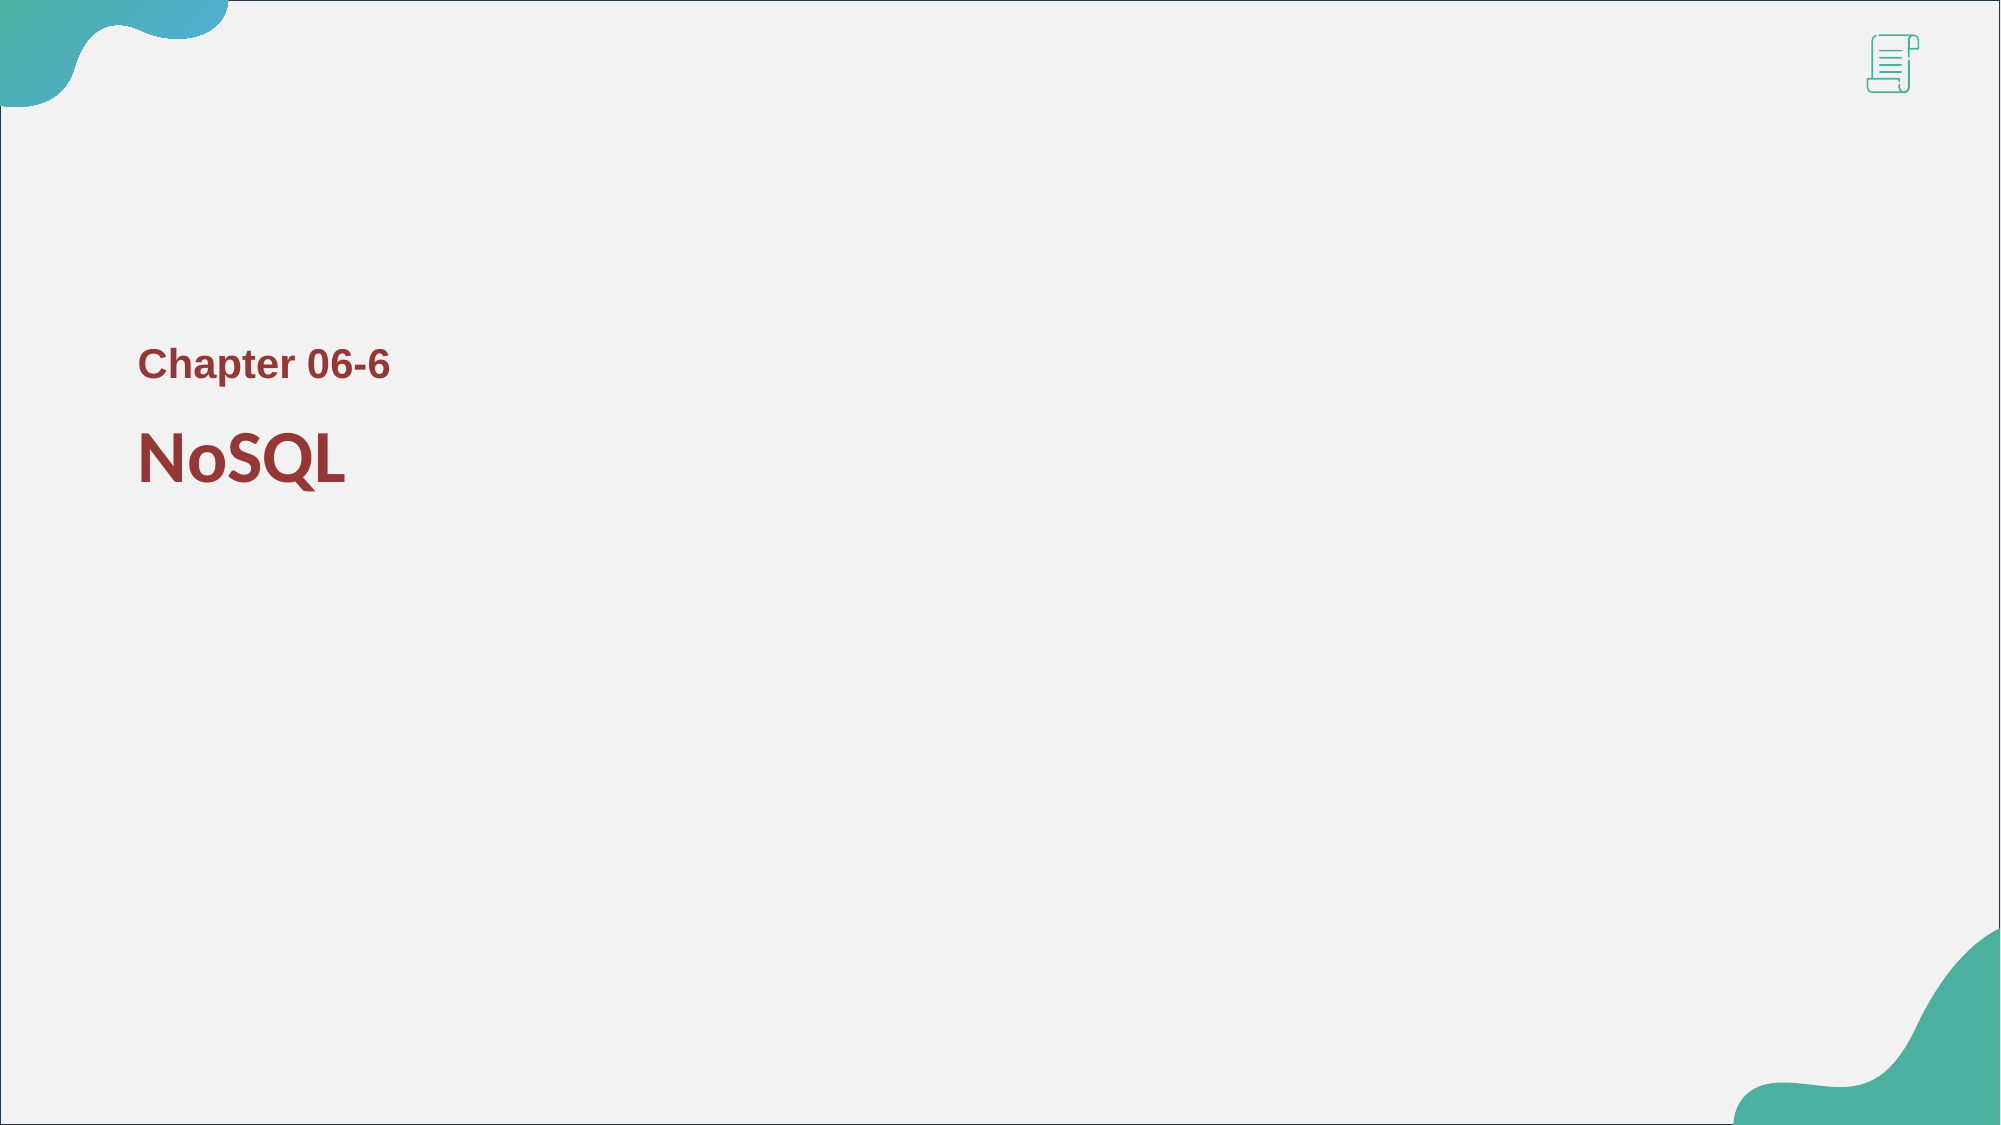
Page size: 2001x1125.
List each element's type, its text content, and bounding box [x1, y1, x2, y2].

list Chapter 06-6 NoSQL [137, 237, 1822, 598]
